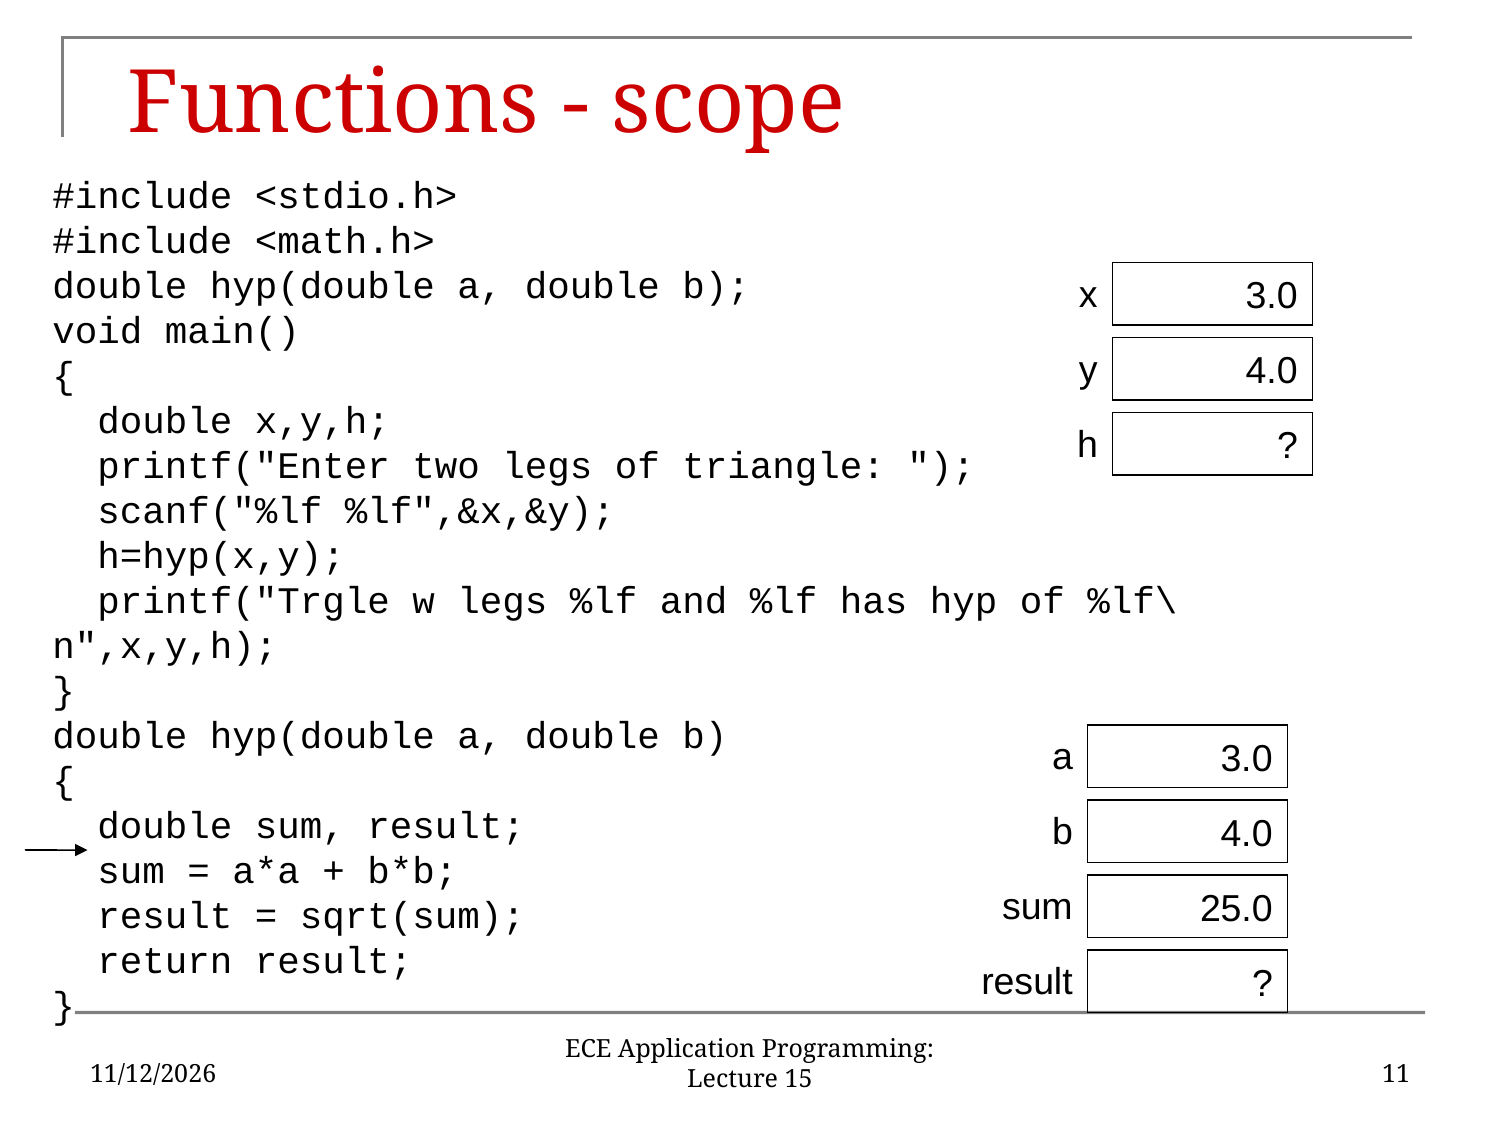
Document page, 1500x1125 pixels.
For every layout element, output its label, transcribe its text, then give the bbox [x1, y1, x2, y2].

text_box h [1049, 412, 1112, 473]
text_box y [1049, 337, 1112, 398]
text_box a [1024, 724, 1087, 785]
text_box 3.0 [1087, 724, 1288, 788]
text_box #include <stdio.h> #include <math.h> double hyp(double a, double b); void main() { double x,y,h; printf("Enter two legs of triangle: "); scanf("%lf %lf",&x,&y); h=hyp(x,y); printf("Trgle w legs %lf and %lf has hyp of %lf\n",x,y,h); } double hyp(double a, double b) { double sum, result; sum = a*a + b*b; result = sqrt(sum); return result; } [37, 163, 1413, 1078]
text_box result [924, 949, 1087, 1010]
slide_number 11 [1074, 1023, 1426, 1100]
title Functions - scope [112, 37, 1388, 150]
footer ECE Application Programming: Lecture 15 [512, 1024, 988, 1101]
text_box 25.0 [1087, 874, 1288, 938]
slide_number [74, 1023, 426, 1100]
text_box 3.0 [1112, 262, 1313, 325]
text_box ? [1087, 949, 1288, 1013]
text_box 4.0 [1087, 799, 1288, 863]
text_box [24, 843, 88, 857]
text_box 4.0 [1112, 337, 1313, 400]
text_box ? [1112, 412, 1313, 475]
text_box x [1049, 262, 1112, 323]
text_box b [1024, 799, 1087, 860]
text_box sum [924, 874, 1087, 935]
